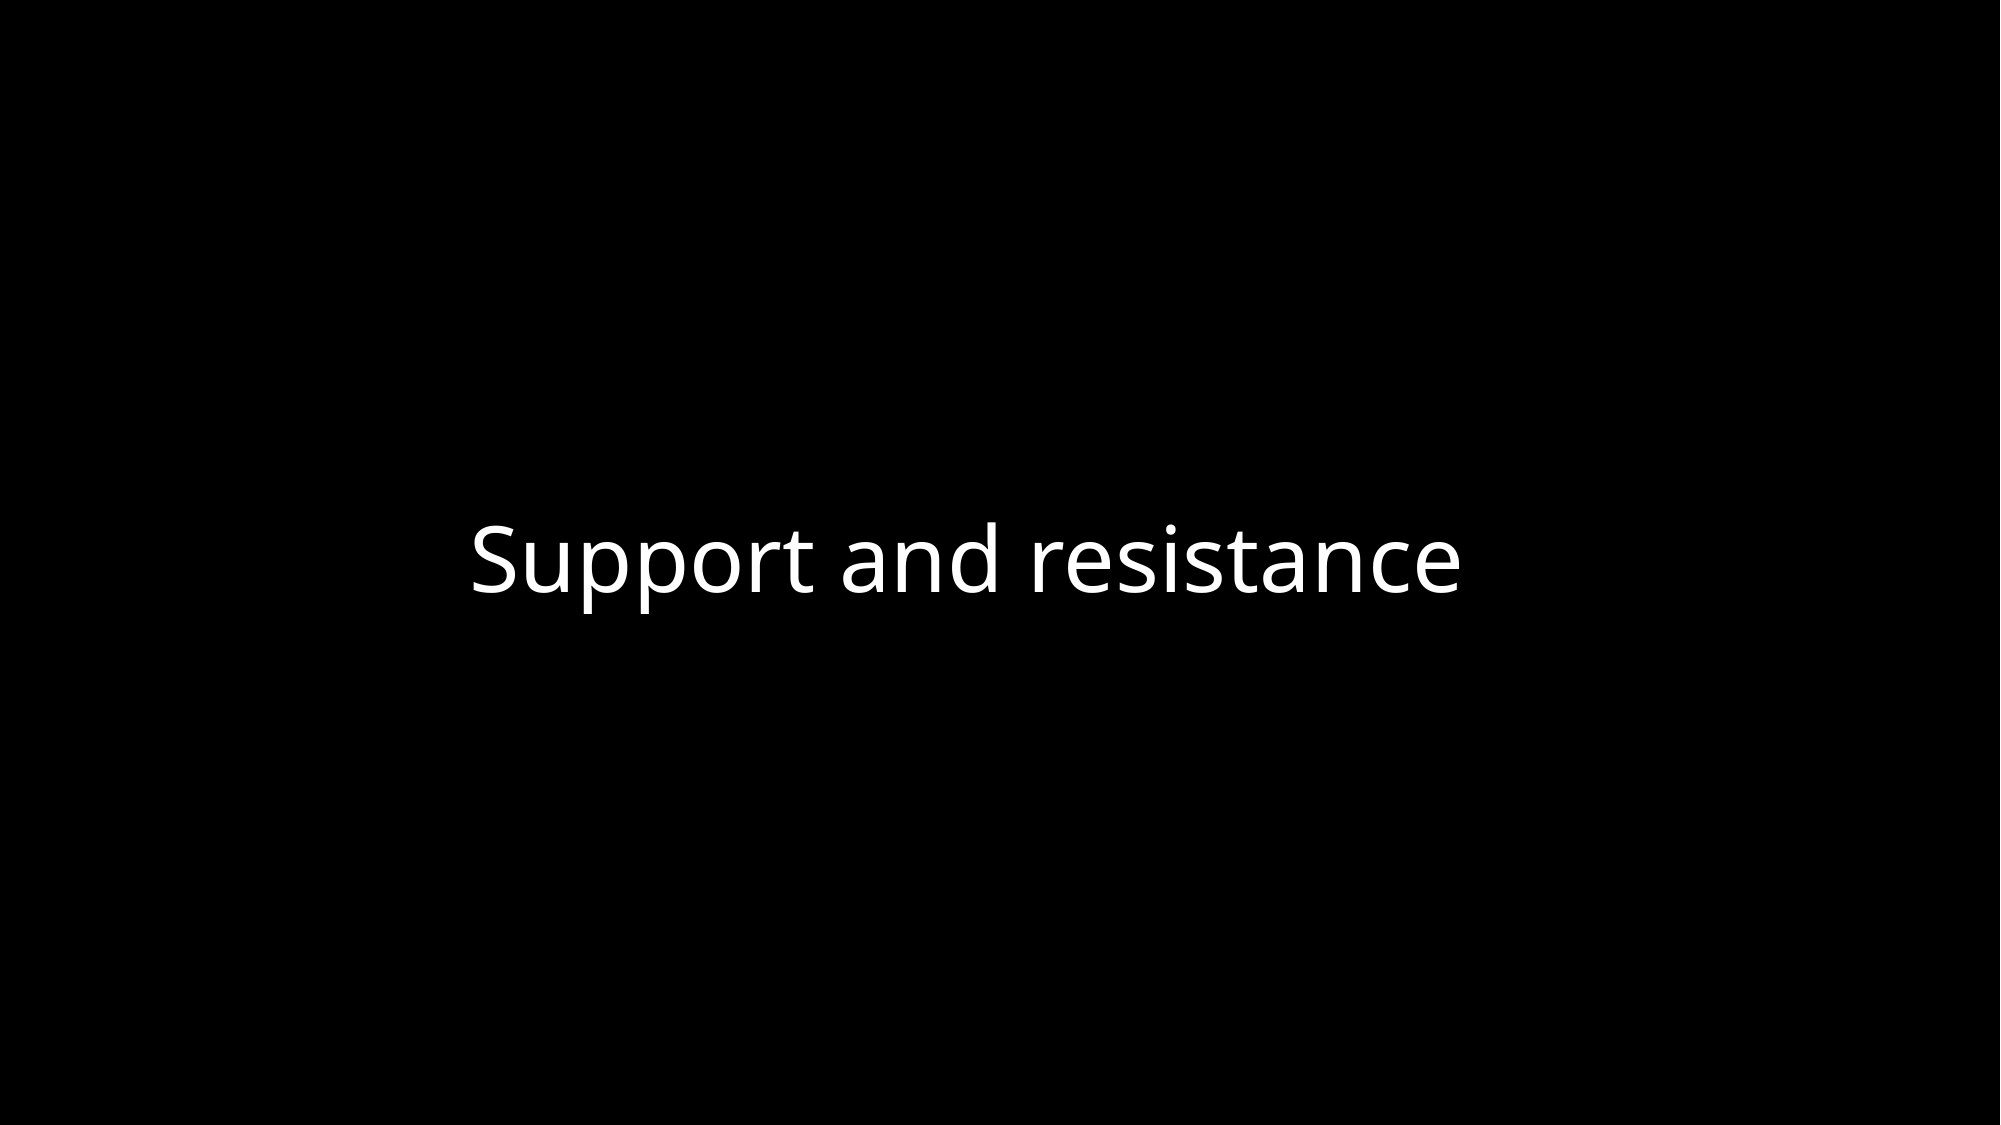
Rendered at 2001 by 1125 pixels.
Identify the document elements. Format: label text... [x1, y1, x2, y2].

title Support and resistance [454, 453, 2000, 672]
